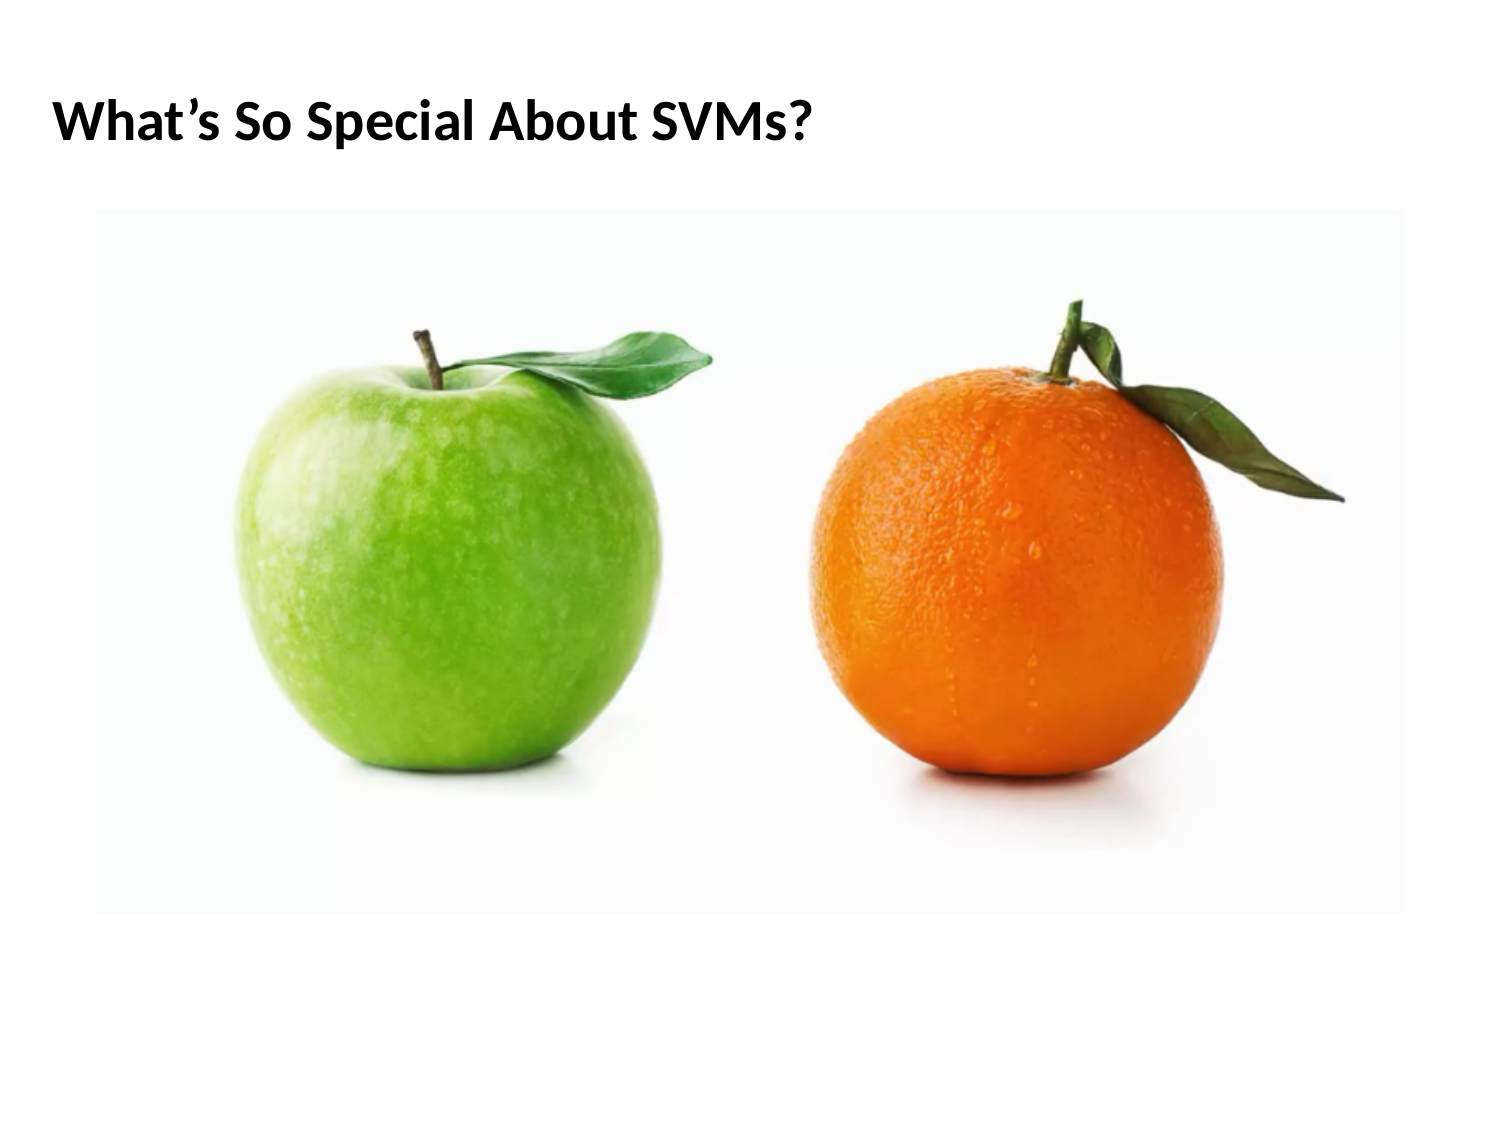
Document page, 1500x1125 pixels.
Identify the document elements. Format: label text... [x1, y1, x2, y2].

text_box What’s So Special About SVMs? [37, 75, 1250, 160]
picture [96, 210, 1404, 915]
